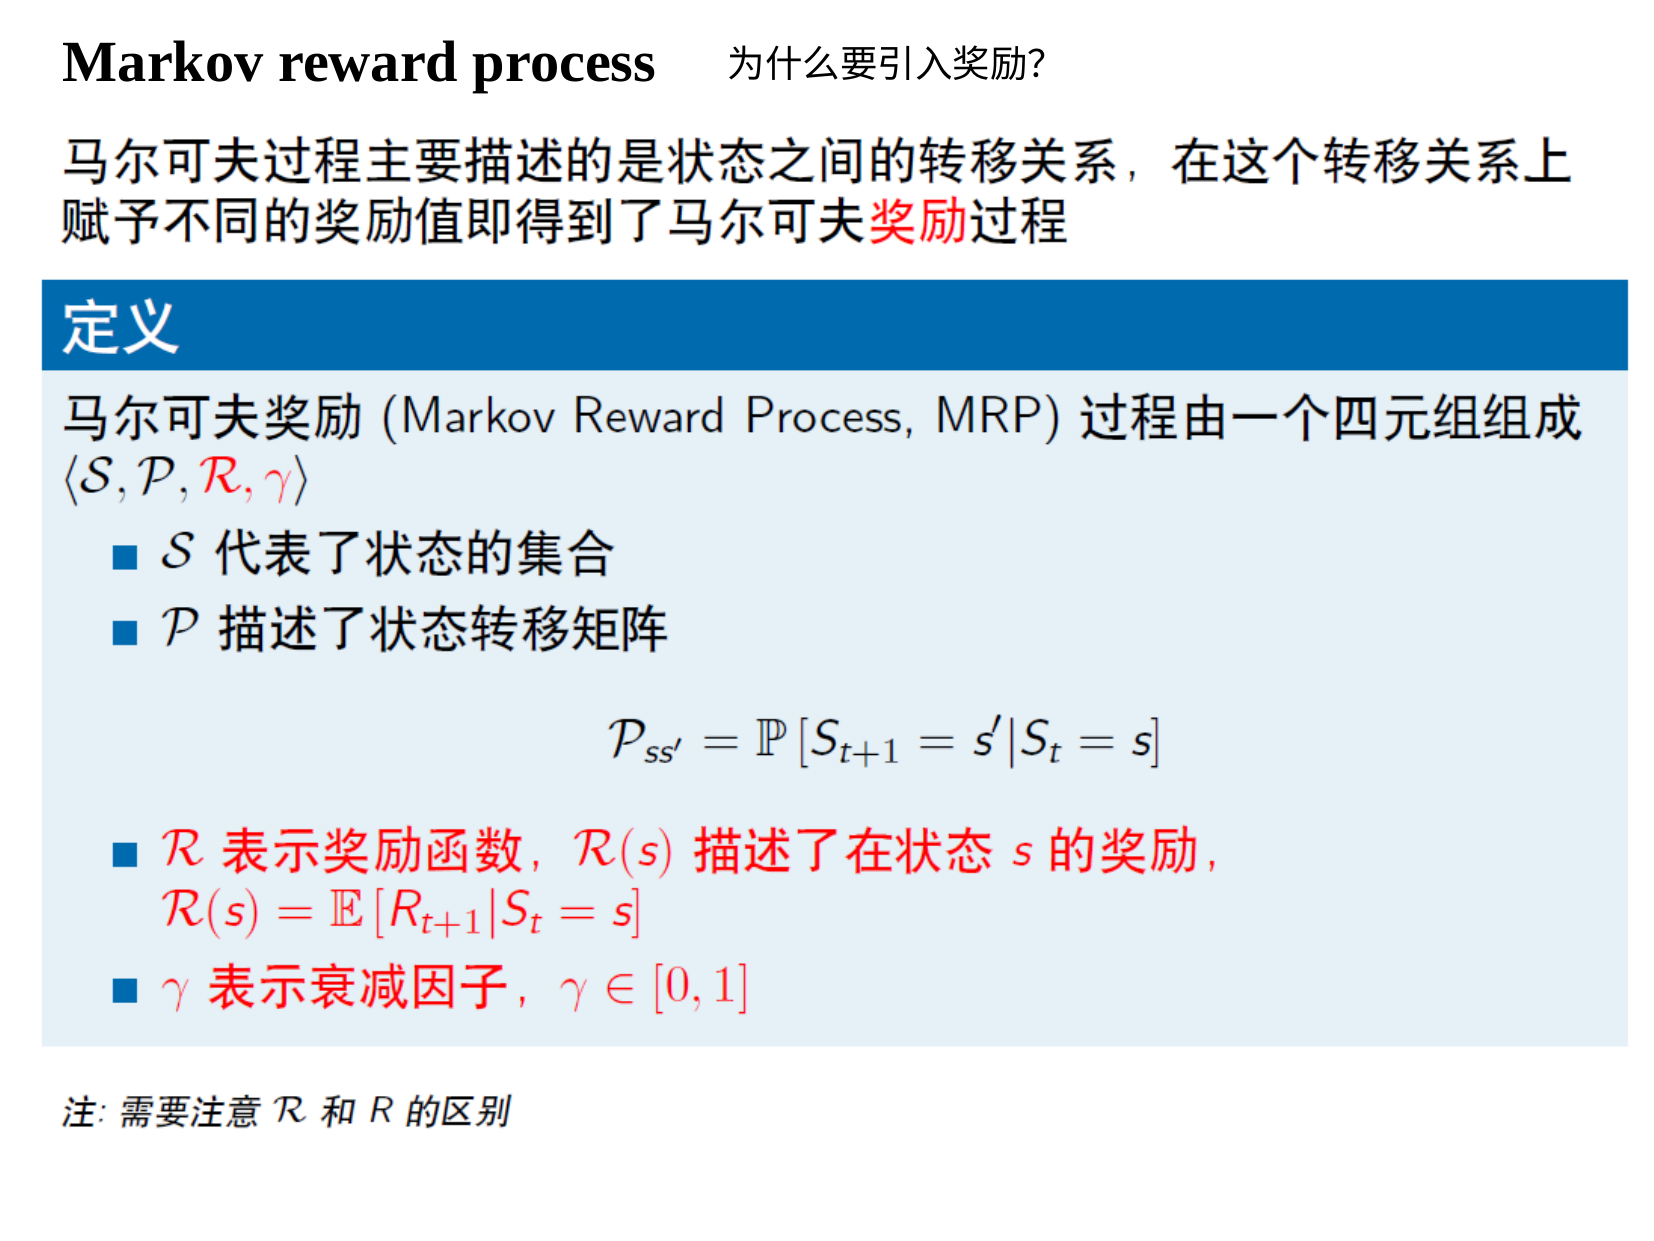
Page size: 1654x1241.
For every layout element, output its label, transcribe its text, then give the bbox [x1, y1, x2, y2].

picture [12, 110, 1654, 1161]
text_box Markov reward process [48, 16, 686, 101]
text_box 为什么要引入奖励？ [712, 32, 1080, 92]
